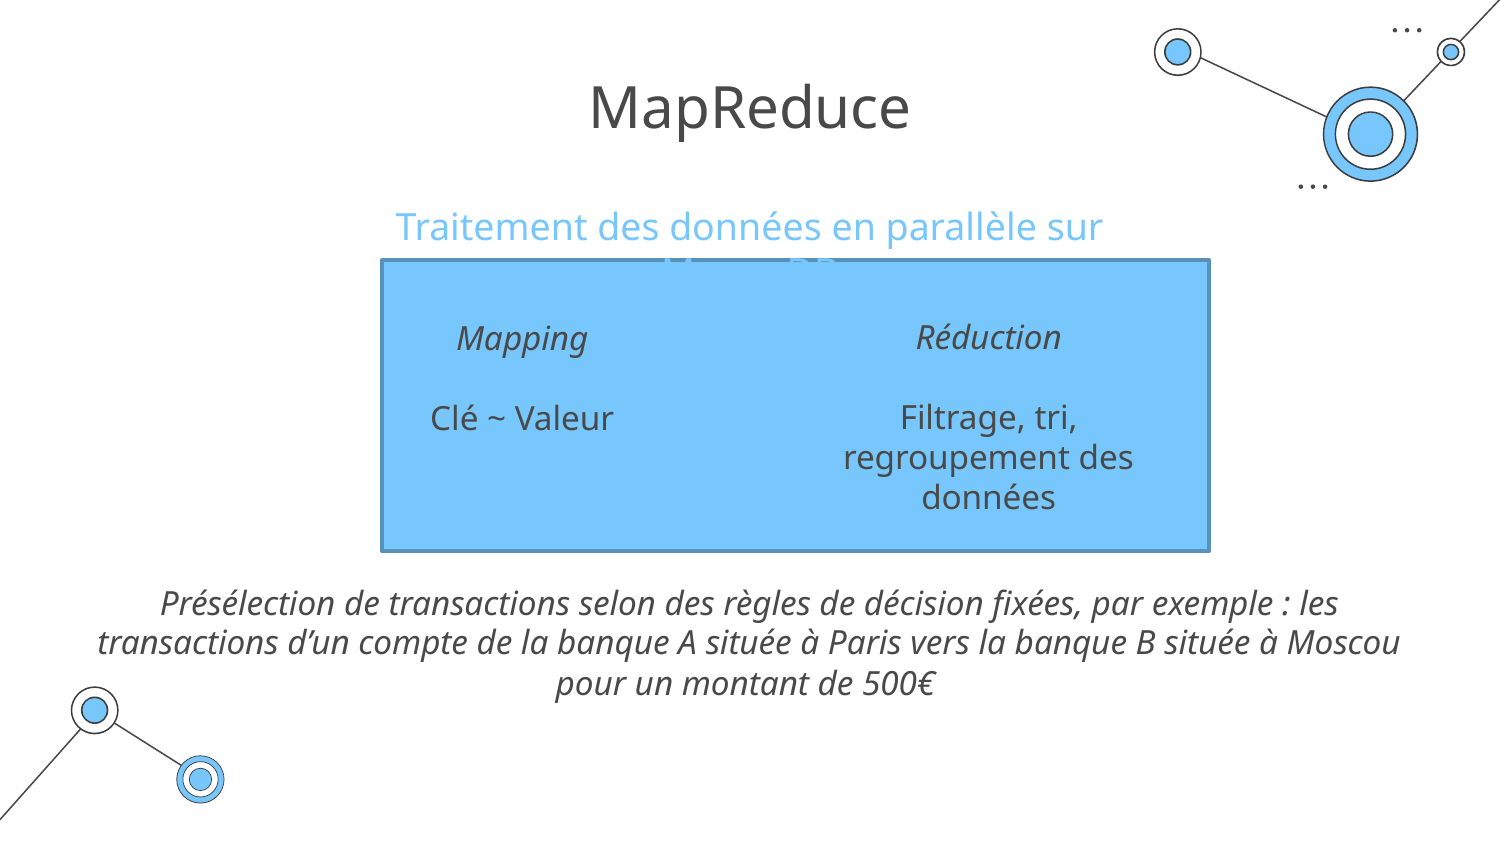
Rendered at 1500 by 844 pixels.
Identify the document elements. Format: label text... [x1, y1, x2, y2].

title MapReduce [362, 55, 1138, 150]
subtitle Traitement des données en parallèle sur MongoDB [336, 187, 1164, 306]
text_box Présélection de transactions selon des règles de décision fixées, par exemple : les transactions d’un compte de la banque A située à Paris vers la banque B située à Moscou pour un montant de 500€ [72, 566, 1428, 639]
text_box [380, 258, 1211, 553]
text_box Réduction Filtrage, tri, regroupement des données [786, 301, 1192, 373]
subtitle Mapping Clé ~ Valeur [105, 302, 940, 374]
